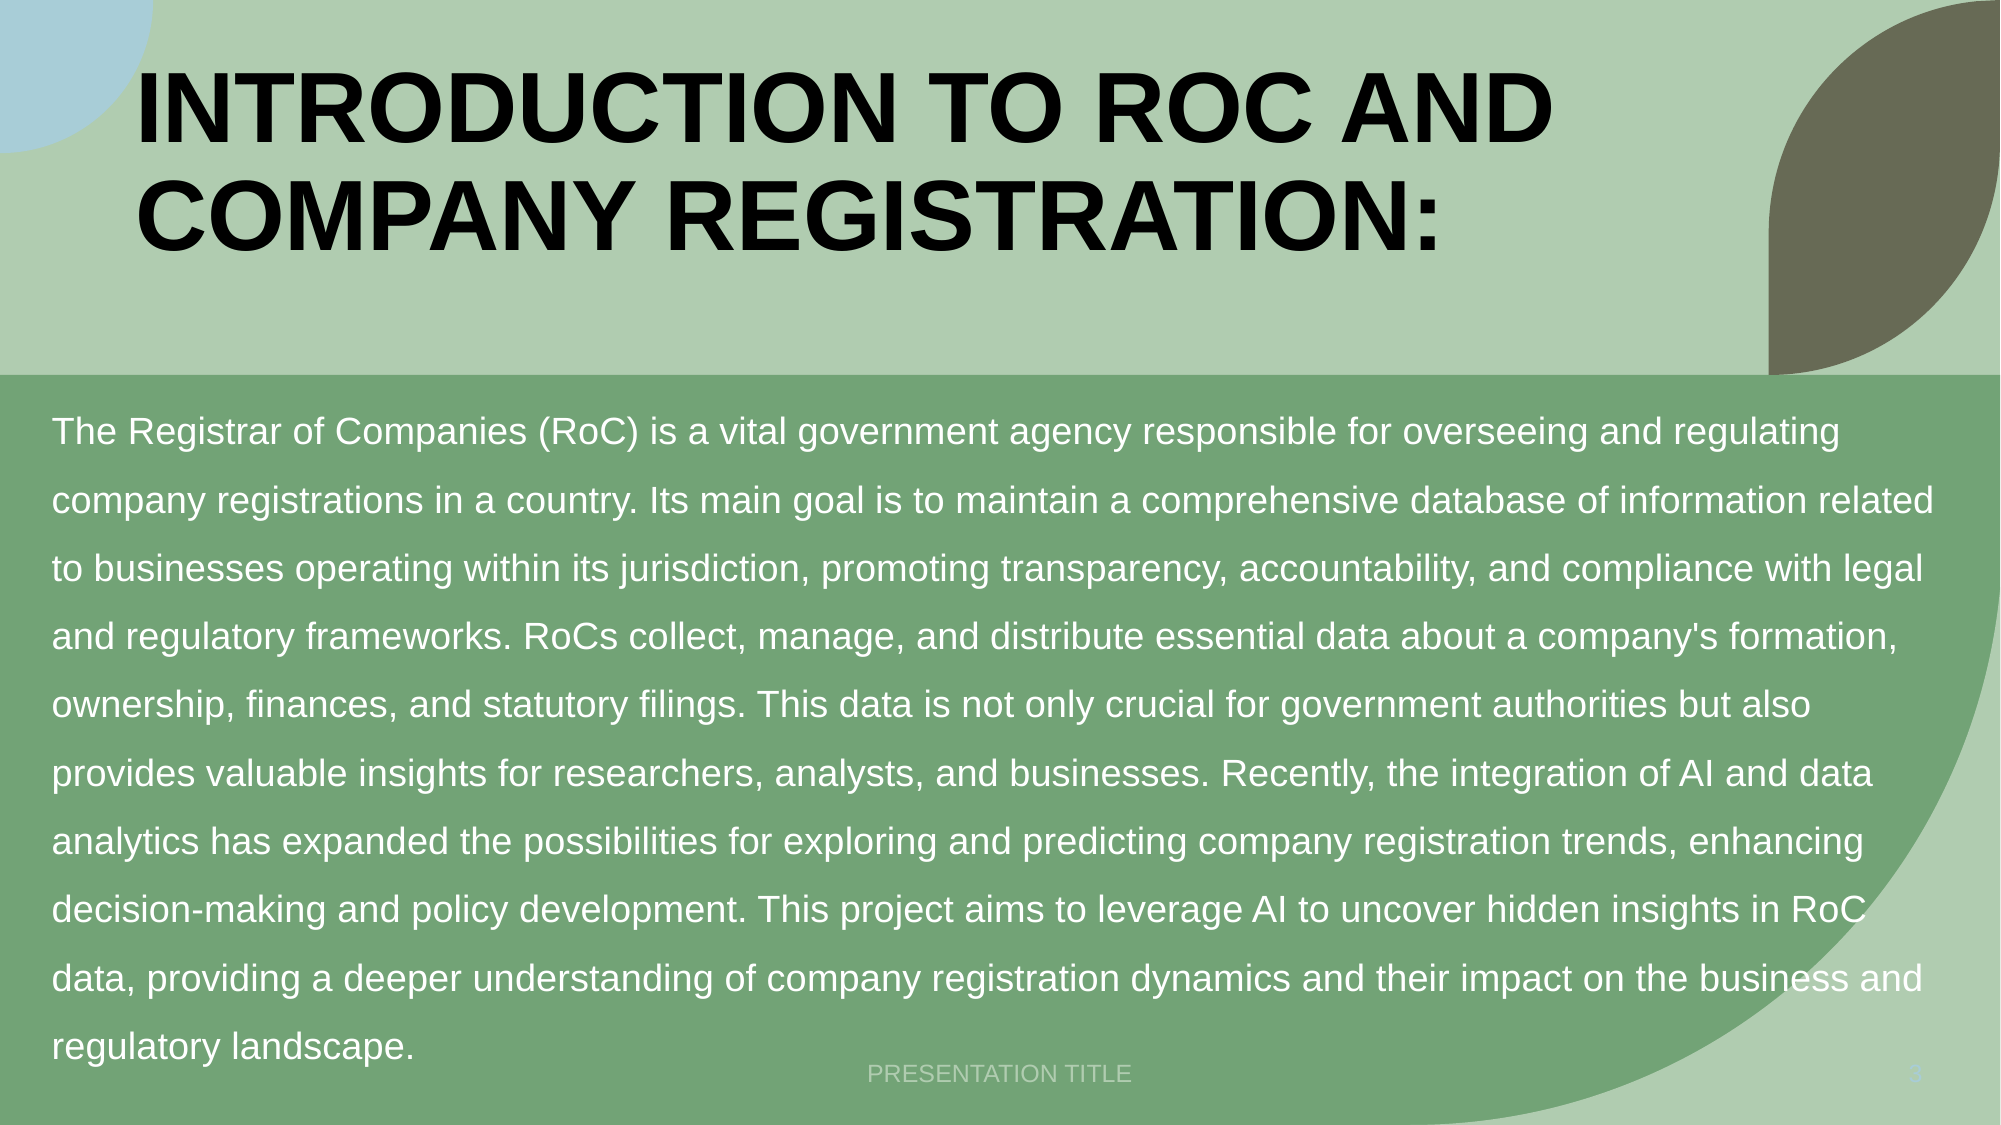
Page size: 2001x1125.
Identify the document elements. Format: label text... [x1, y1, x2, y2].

slide_number ‹#› [1674, 1042, 1938, 1103]
footer PRESENTATION TITLE [662, 1042, 1338, 1103]
list The Registrar of Companies (RoC) is a vital government agency responsible for overseeing and regulating company registrations in a country. Its main goal is to maintain a comprehensive database of information related to businesses operating within its jurisdiction, promoting transparency, accountability, and compliance with legal and regulatory frameworks. RoCs collect, manage, and distribute essential data about a company's formation, ownership, finances, and statutory filings. This data is not only crucial for government authorities but also provides valuable insights for researchers, analysts, and businesses. Recently, the integration of AI and data analytics has expanded the possibilities for exploring and predicting company registration trends, enhancing decision-making and policy development. This project aims to leverage AI to uncover hidden insights in RoC data, providing a deeper understanding of company registration dynamics and their impact on the business and regulatory landscape. [36, 376, 1960, 1075]
title INTRODUCTION TO ROC AND COMPANY REGISTRATION: [120, 62, 1796, 280]
